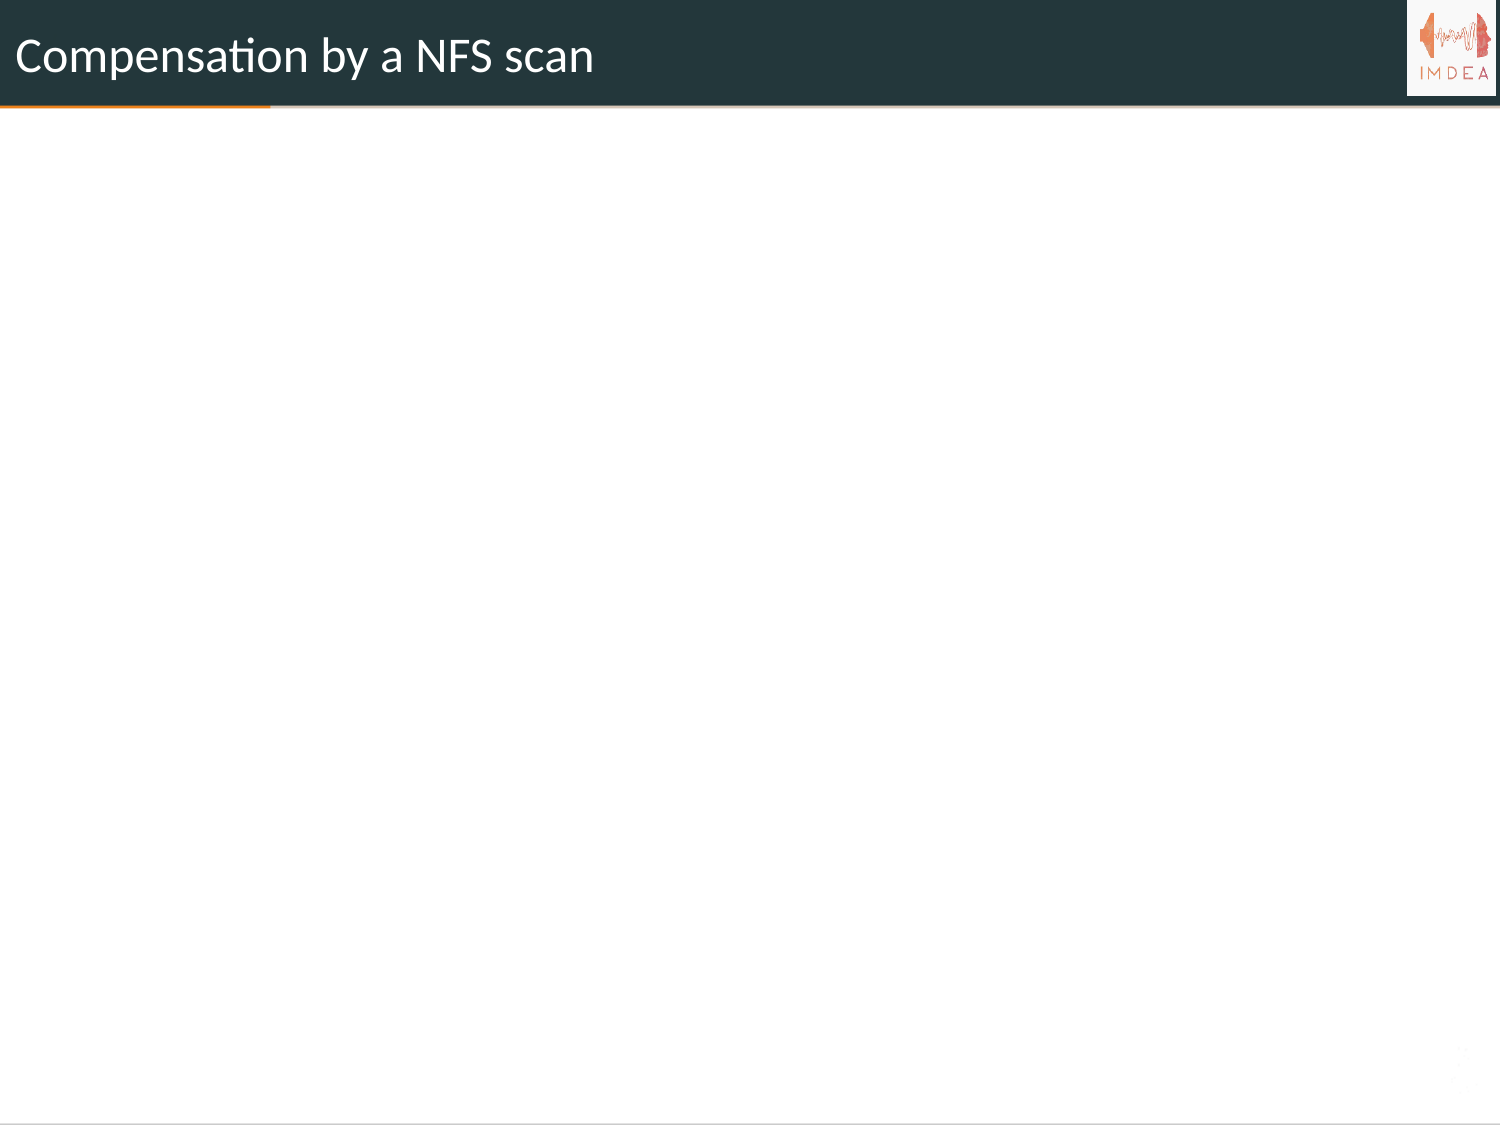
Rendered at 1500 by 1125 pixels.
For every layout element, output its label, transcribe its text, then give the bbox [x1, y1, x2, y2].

title Compensation by a NFS scan [0, 0, 934, 105]
picture [0, 0, 1500, 1125]
